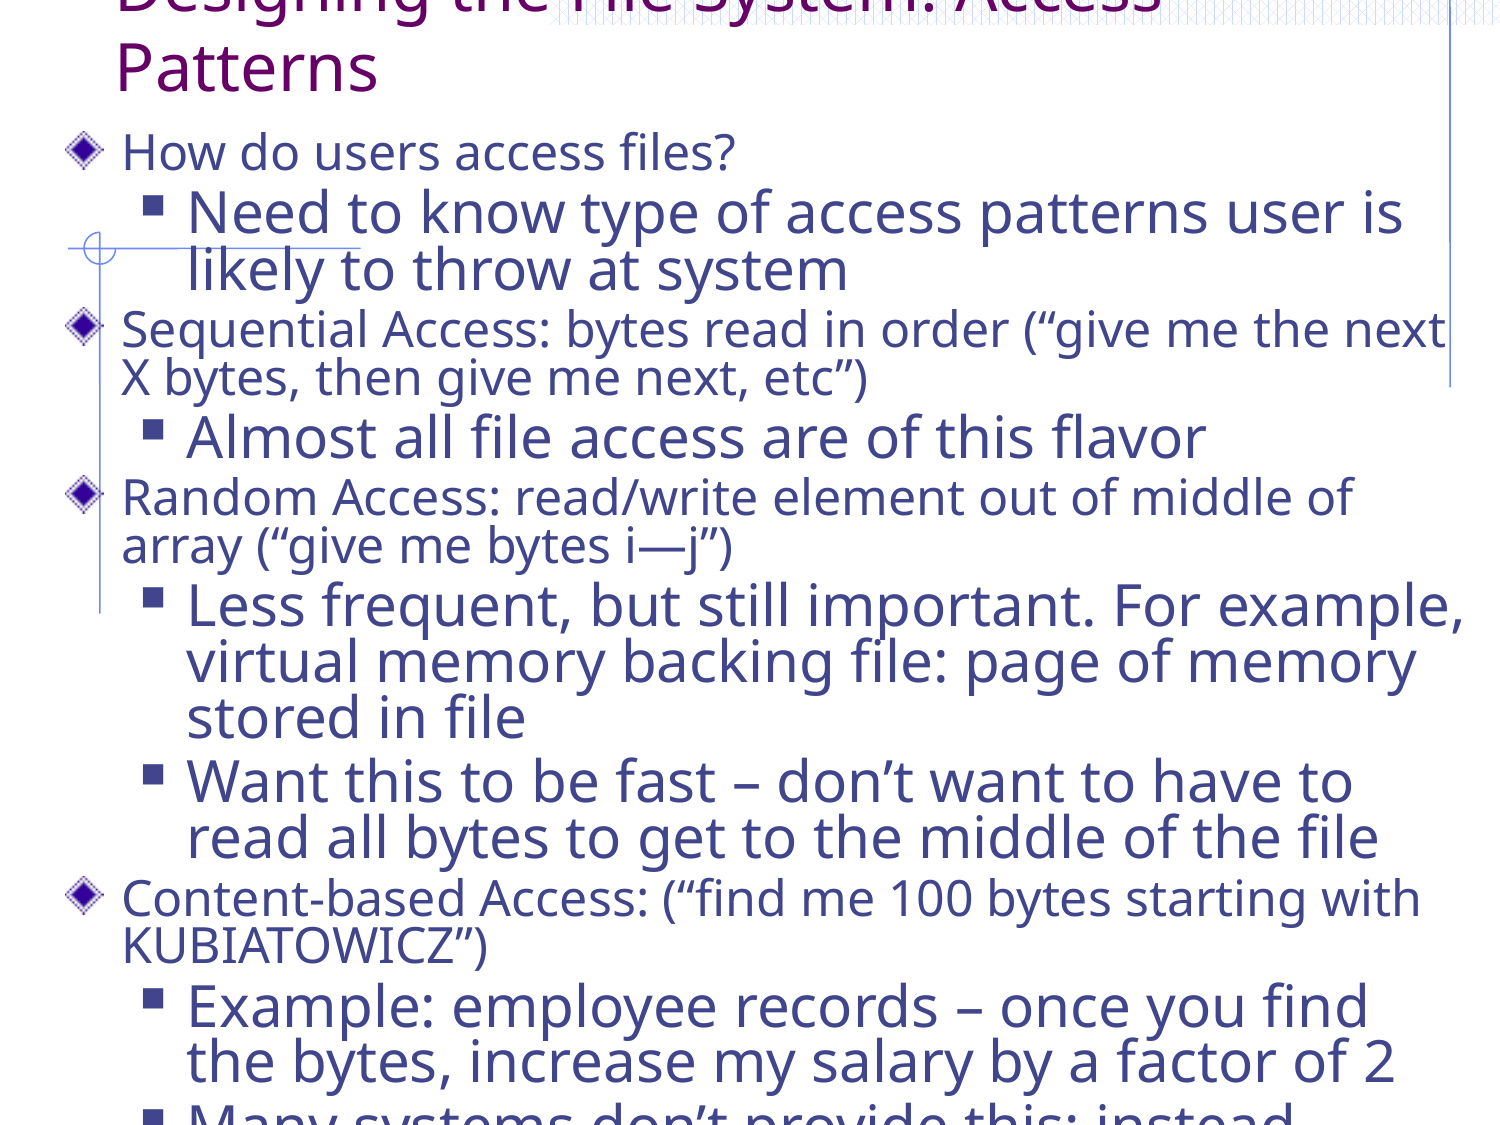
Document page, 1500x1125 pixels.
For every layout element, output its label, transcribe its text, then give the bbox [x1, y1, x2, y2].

picture [65, 475, 104, 514]
picture [65, 876, 104, 915]
title Designing the File System: Access Patterns [99, 0, 1401, 113]
picture [65, 131, 104, 170]
list How do users access files? Need to know type of access patterns user is likely to throw at system Sequential Access: bytes read in order (“give me the next X bytes, then give me next, etc”) Almost all file access are of this flavor Random Access: read/write element out of middle of array (“give me bytes i—j”) Less frequent, but still important. For example, virtual memory backing file: page of memory stored in file Want this to be fast – don’t want to have to read all bytes to get to the middle of the file Content-based Access: (“find me 100 bytes starting with KUBIATOWICZ”) Example: employee records – once you find the bytes, increase my salary by a factor of 2 Many systems don’t provide this; instead, databases are built on top of disk access to index content (requires efficient random access) [49, 124, 1488, 976]
picture [65, 307, 104, 346]
